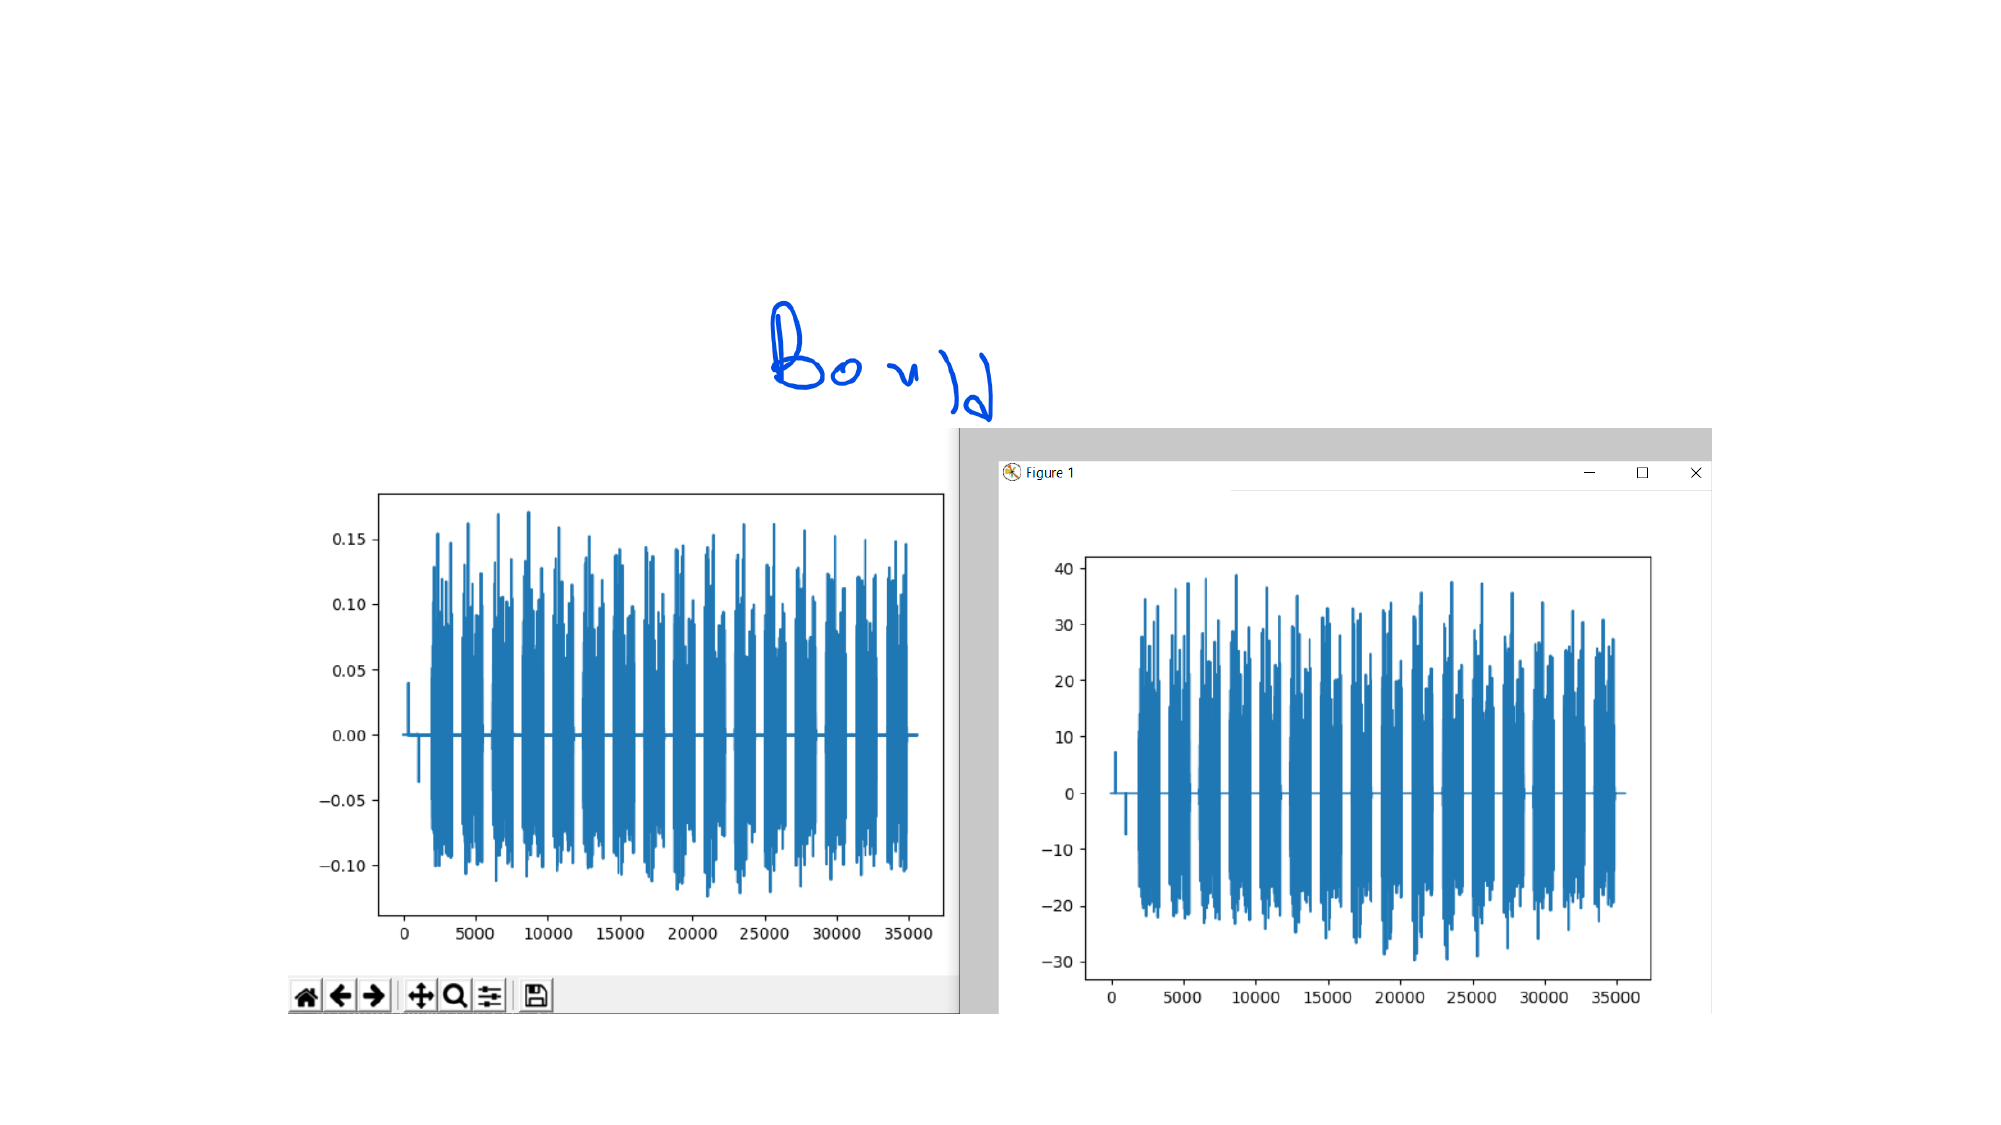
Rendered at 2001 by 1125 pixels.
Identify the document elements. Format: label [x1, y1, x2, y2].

list [287, 299, 1712, 1014]
